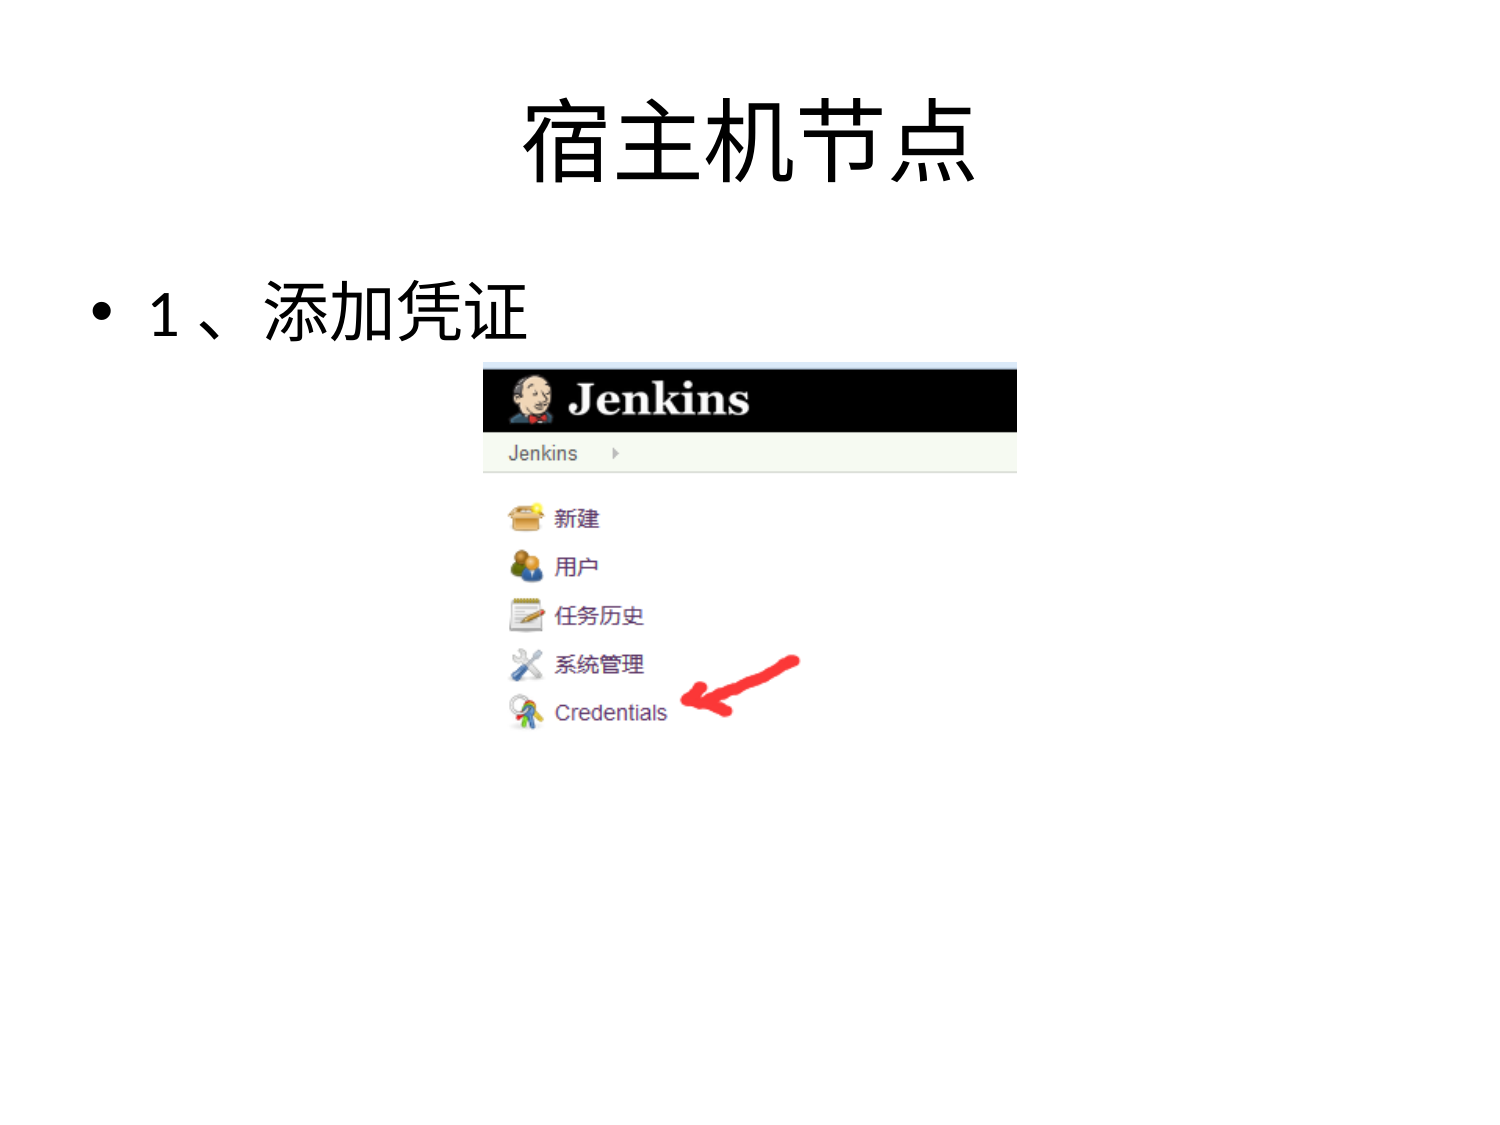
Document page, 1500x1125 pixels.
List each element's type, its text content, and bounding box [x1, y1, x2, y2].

title 宿主机节点 [75, 45, 1425, 233]
list 1、添加凭证 [75, 262, 1425, 1005]
picture [483, 362, 1017, 763]
